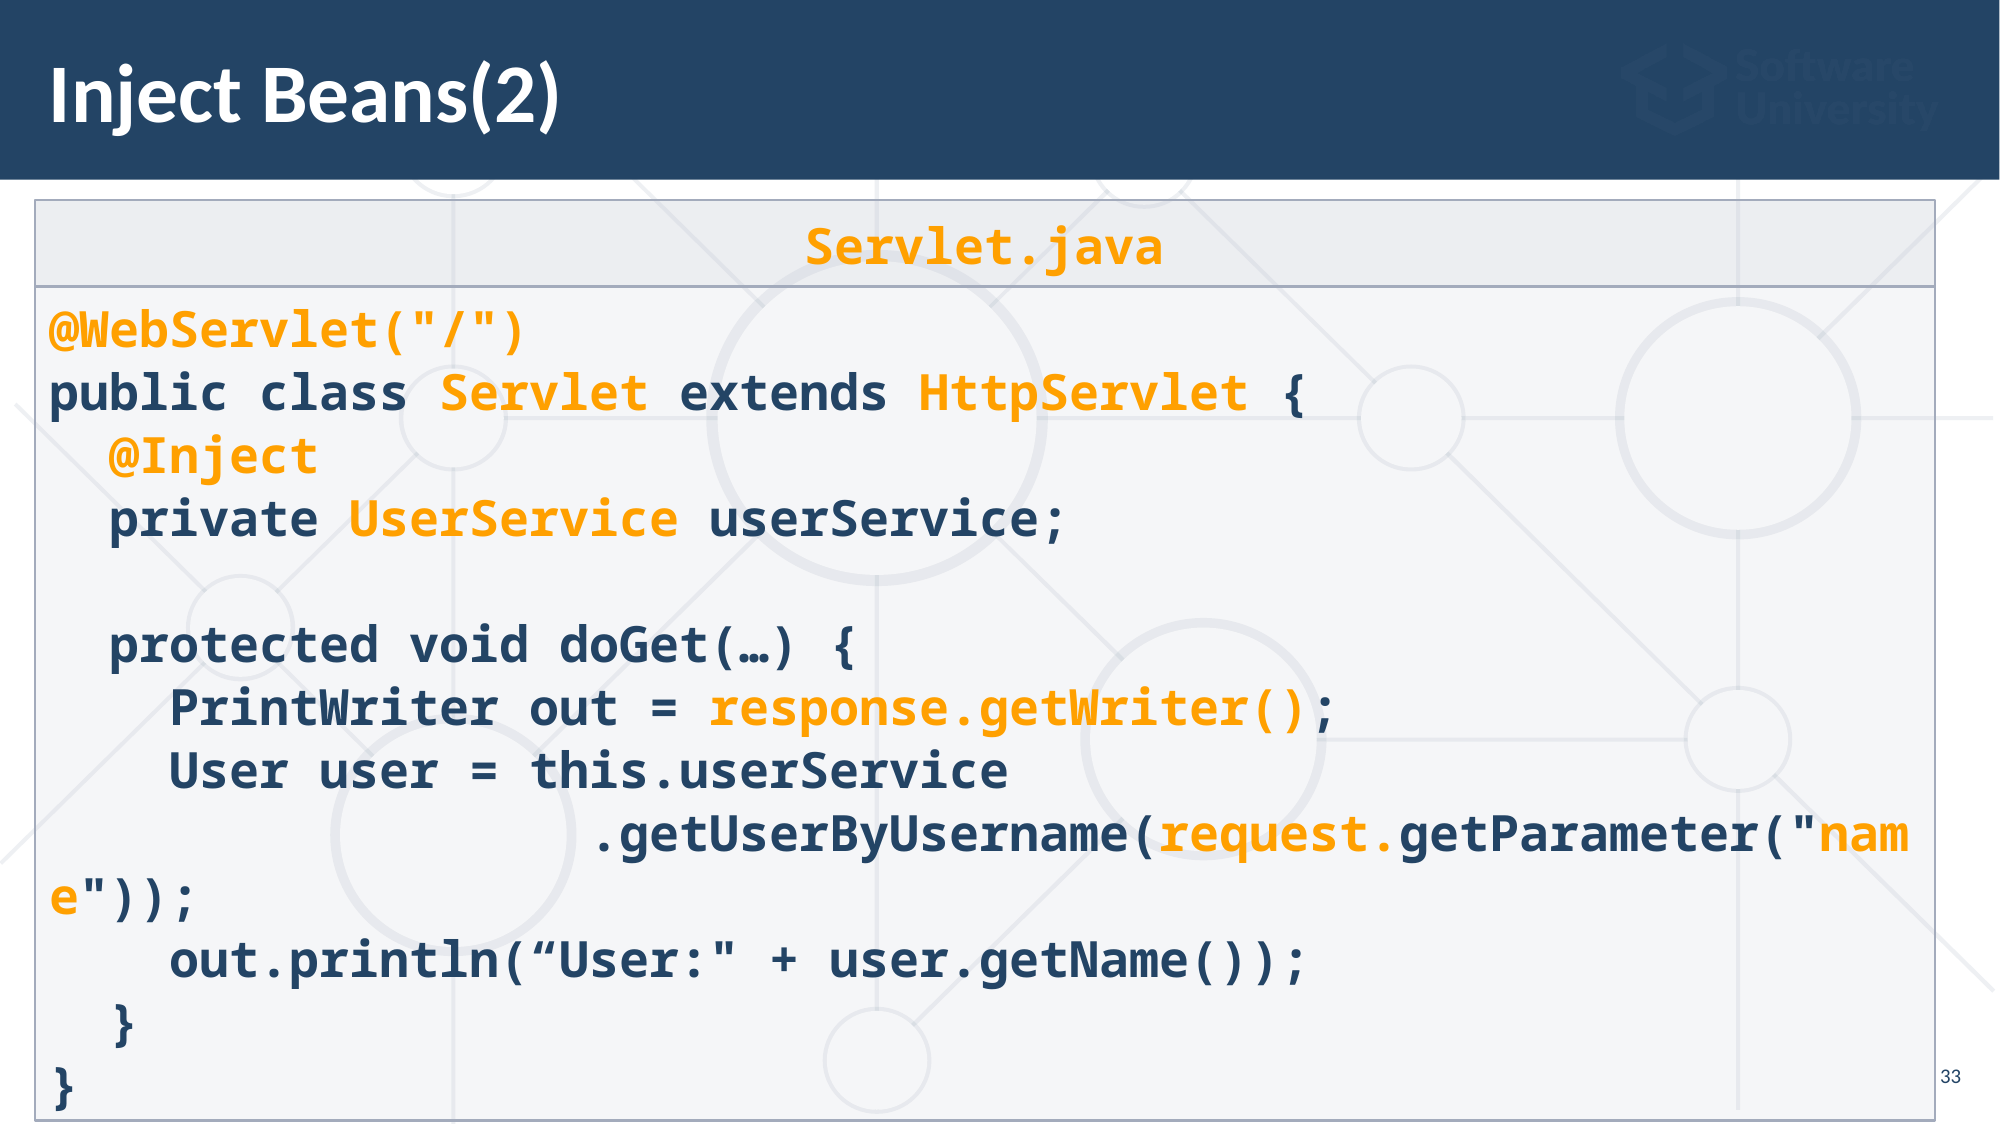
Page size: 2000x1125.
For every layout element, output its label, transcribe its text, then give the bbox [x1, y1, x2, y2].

text_box @WebServlet("/") public class Servlet extends HttpServlet { @Inject private UserService userService; protected void doGet(…) { PrintWriter out = response.getWriter(); User user = this.userService .getUserByUsername(request.getParameter("name")); out.println(“User:" + user.getName()); } } [34, 287, 1935, 1121]
text_box Inject Beans(2) [31, 16, 1591, 162]
text_box <number> [1935, 1049, 1968, 1100]
text_box Servlet.java [34, 199, 1935, 287]
